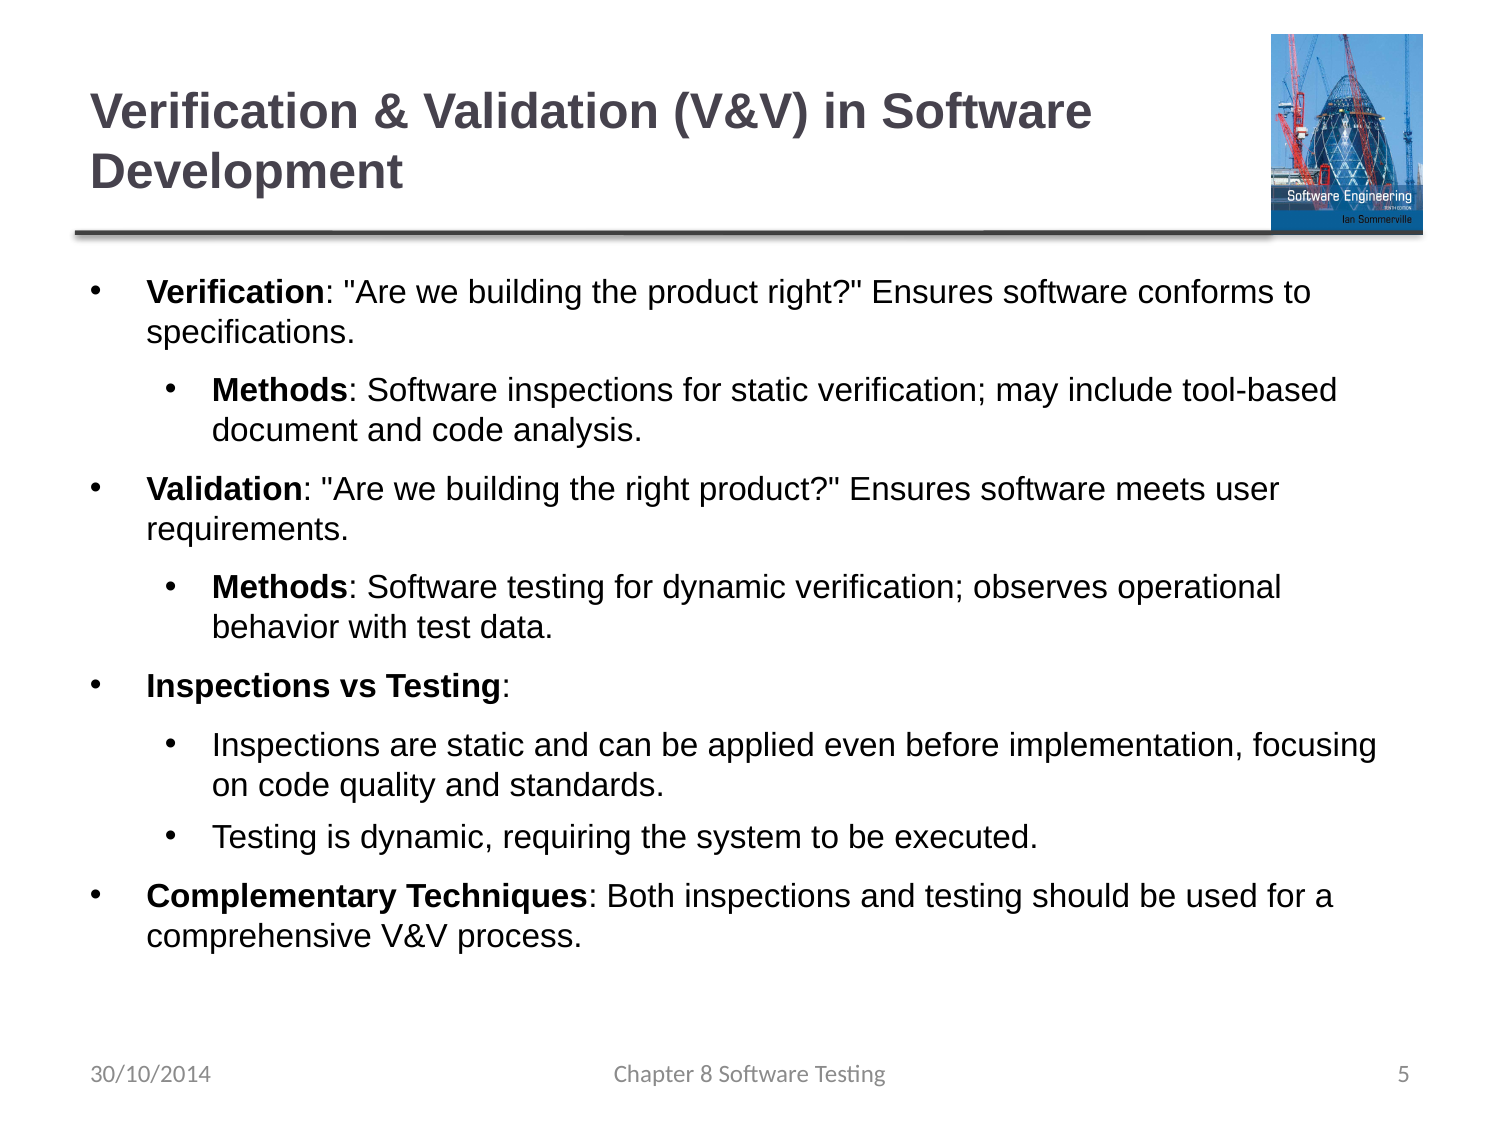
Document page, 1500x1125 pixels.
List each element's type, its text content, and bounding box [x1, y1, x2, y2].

slide_number 5 [1074, 1042, 1425, 1103]
list Verification: "Are we building the product right?" Ensures software conforms to specifications. Methods: Software inspections for static verification; may include tool-based document and code analysis. Validation: "Are we building the right product?" Ensures software meets user requirements. Methods: Software testing for dynamic verification; observes operational behavior with test data. Inspections vs Testing: Inspections are static and can be applied even before implementation, focusing on code quality and standards. Testing is dynamic, requiring the system to be executed. Complementary Techniques: Both inspections and testing should be used for a comprehensive V&V process. [75, 262, 1425, 1005]
title Verification & Validation (V&V) in Software Development [74, 44, 1272, 233]
picture [1271, 34, 1423, 230]
footer Chapter 8 Software Testing [512, 1042, 988, 1103]
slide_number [75, 1042, 425, 1103]
